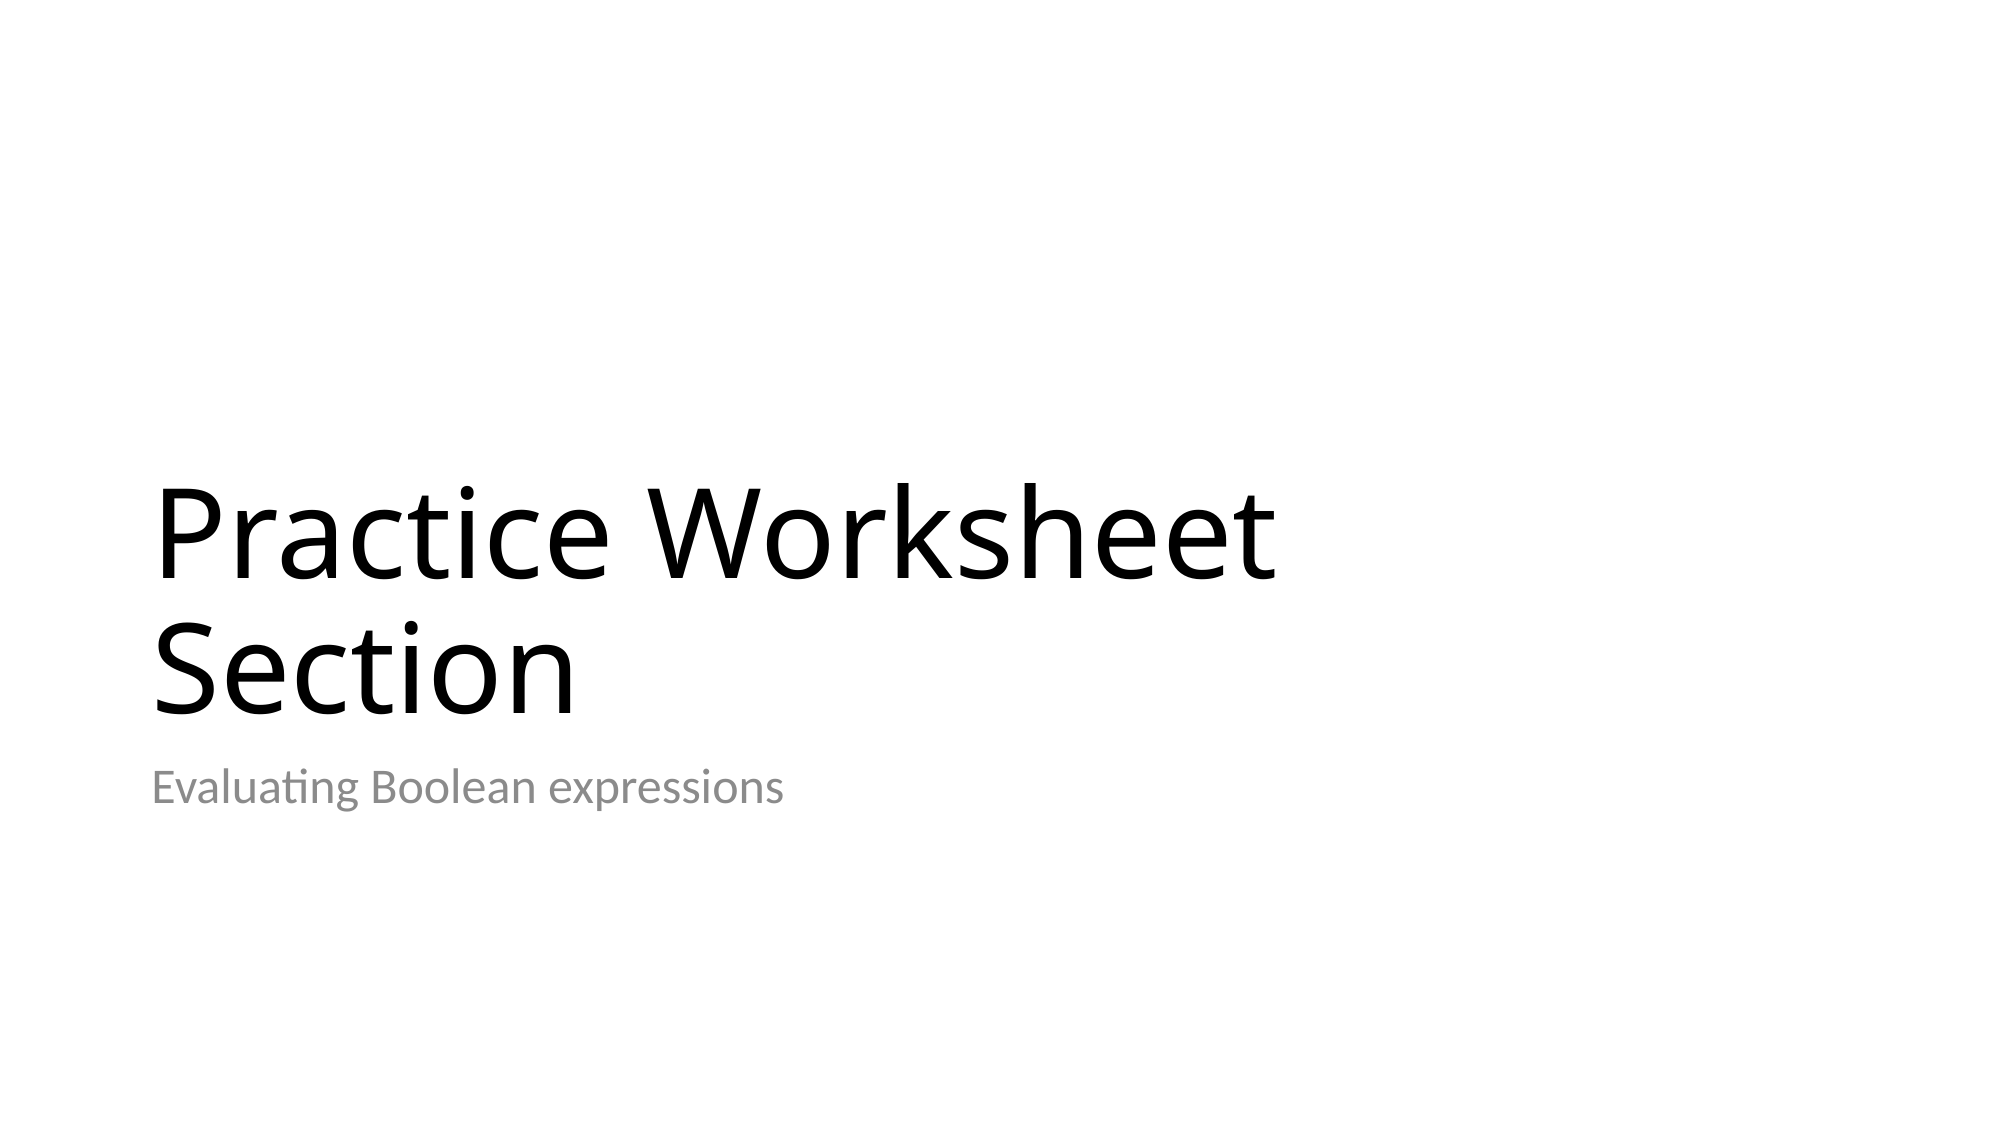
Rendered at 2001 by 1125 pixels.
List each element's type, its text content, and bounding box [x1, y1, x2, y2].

list Evaluating Boolean expressions [136, 752, 1862, 999]
title Practice Worksheet Section [136, 280, 1862, 749]
